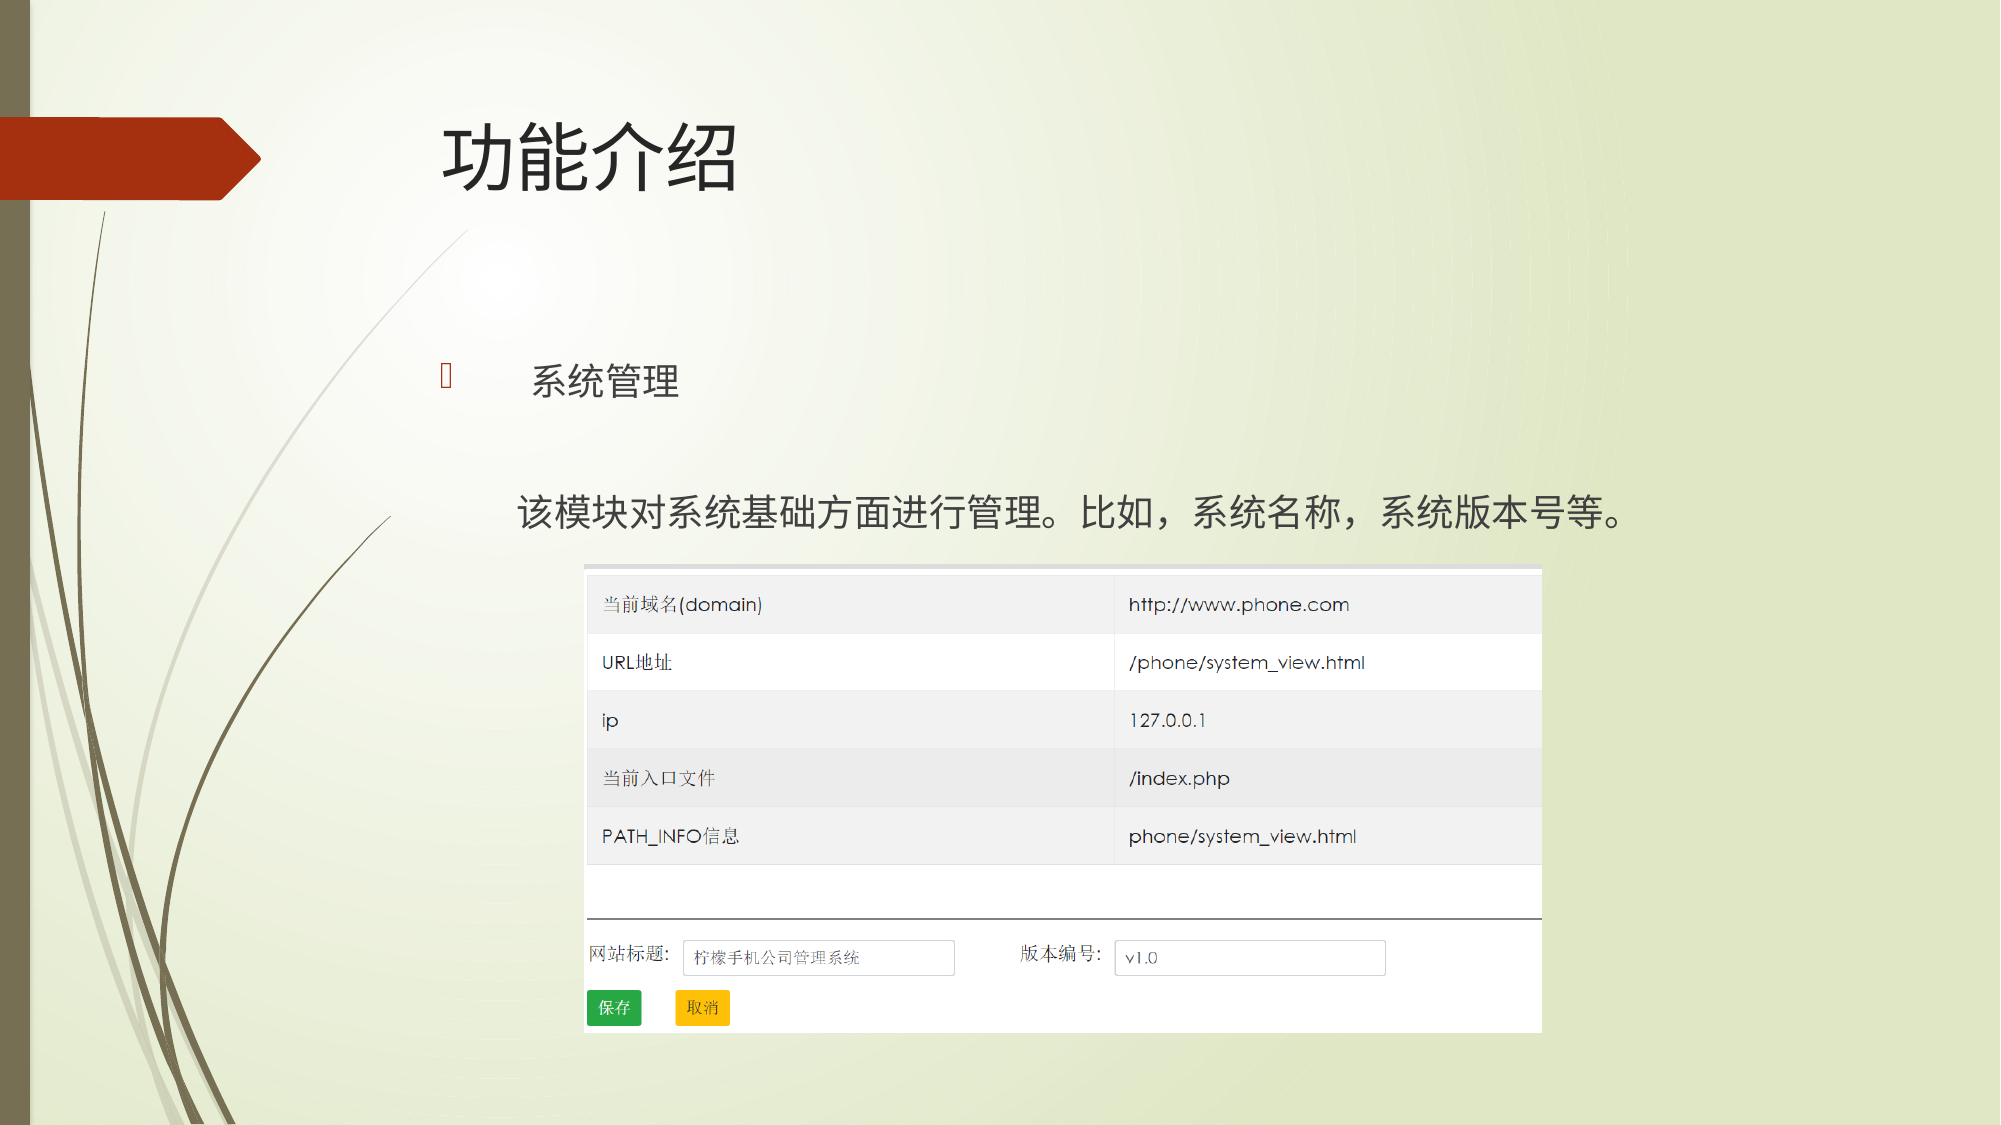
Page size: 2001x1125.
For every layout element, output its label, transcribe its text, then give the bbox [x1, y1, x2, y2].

list 系统管理 该模块对系统基础方面进行管理。比如，系统名称，系统版本号等。 [424, 350, 1888, 970]
picture [584, 564, 1543, 1033]
title 功能介绍 [425, 102, 1888, 313]
